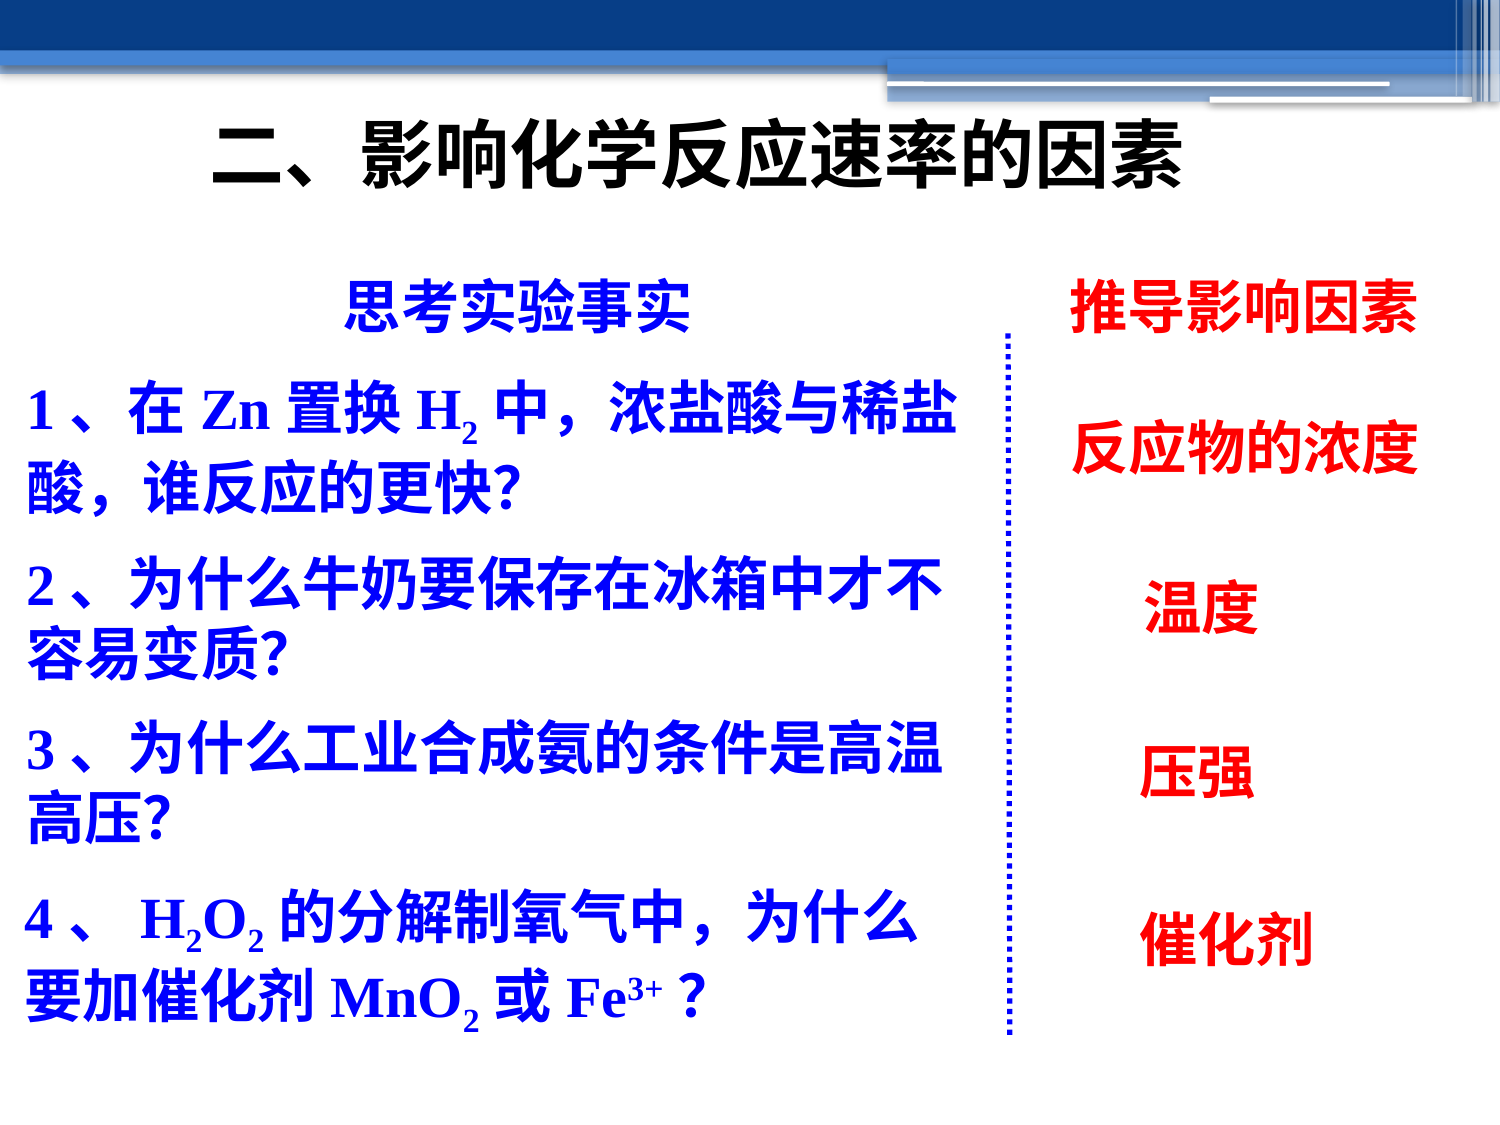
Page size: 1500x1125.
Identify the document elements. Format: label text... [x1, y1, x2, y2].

text_box 4、H2O2的分解制氧气中，为什么要加催化剂MnO2或Fe3+？ [10, 872, 973, 1047]
text_box 1、在Zn置换H2中，浓盐酸与稀盐酸，谁反应的更快？ [11, 364, 985, 529]
text_box 2、为什么牛奶要保存在冰箱中才不容易变质？ [11, 540, 973, 695]
text_box 二、影响化学反应速率的因素 [194, 100, 1309, 205]
text_box 压强 [1124, 727, 1274, 813]
text_box 3、为什么工业合成氨的条件是高温高压？ [11, 704, 997, 859]
text_box 反应物的浓度 [1055, 403, 1442, 489]
text_box 温度 [1128, 563, 1278, 649]
text_box 思考实验事实 [328, 263, 844, 348]
text_box 催化剂 [1125, 895, 1333, 981]
text_box 推导影响因素 [1054, 263, 1489, 348]
